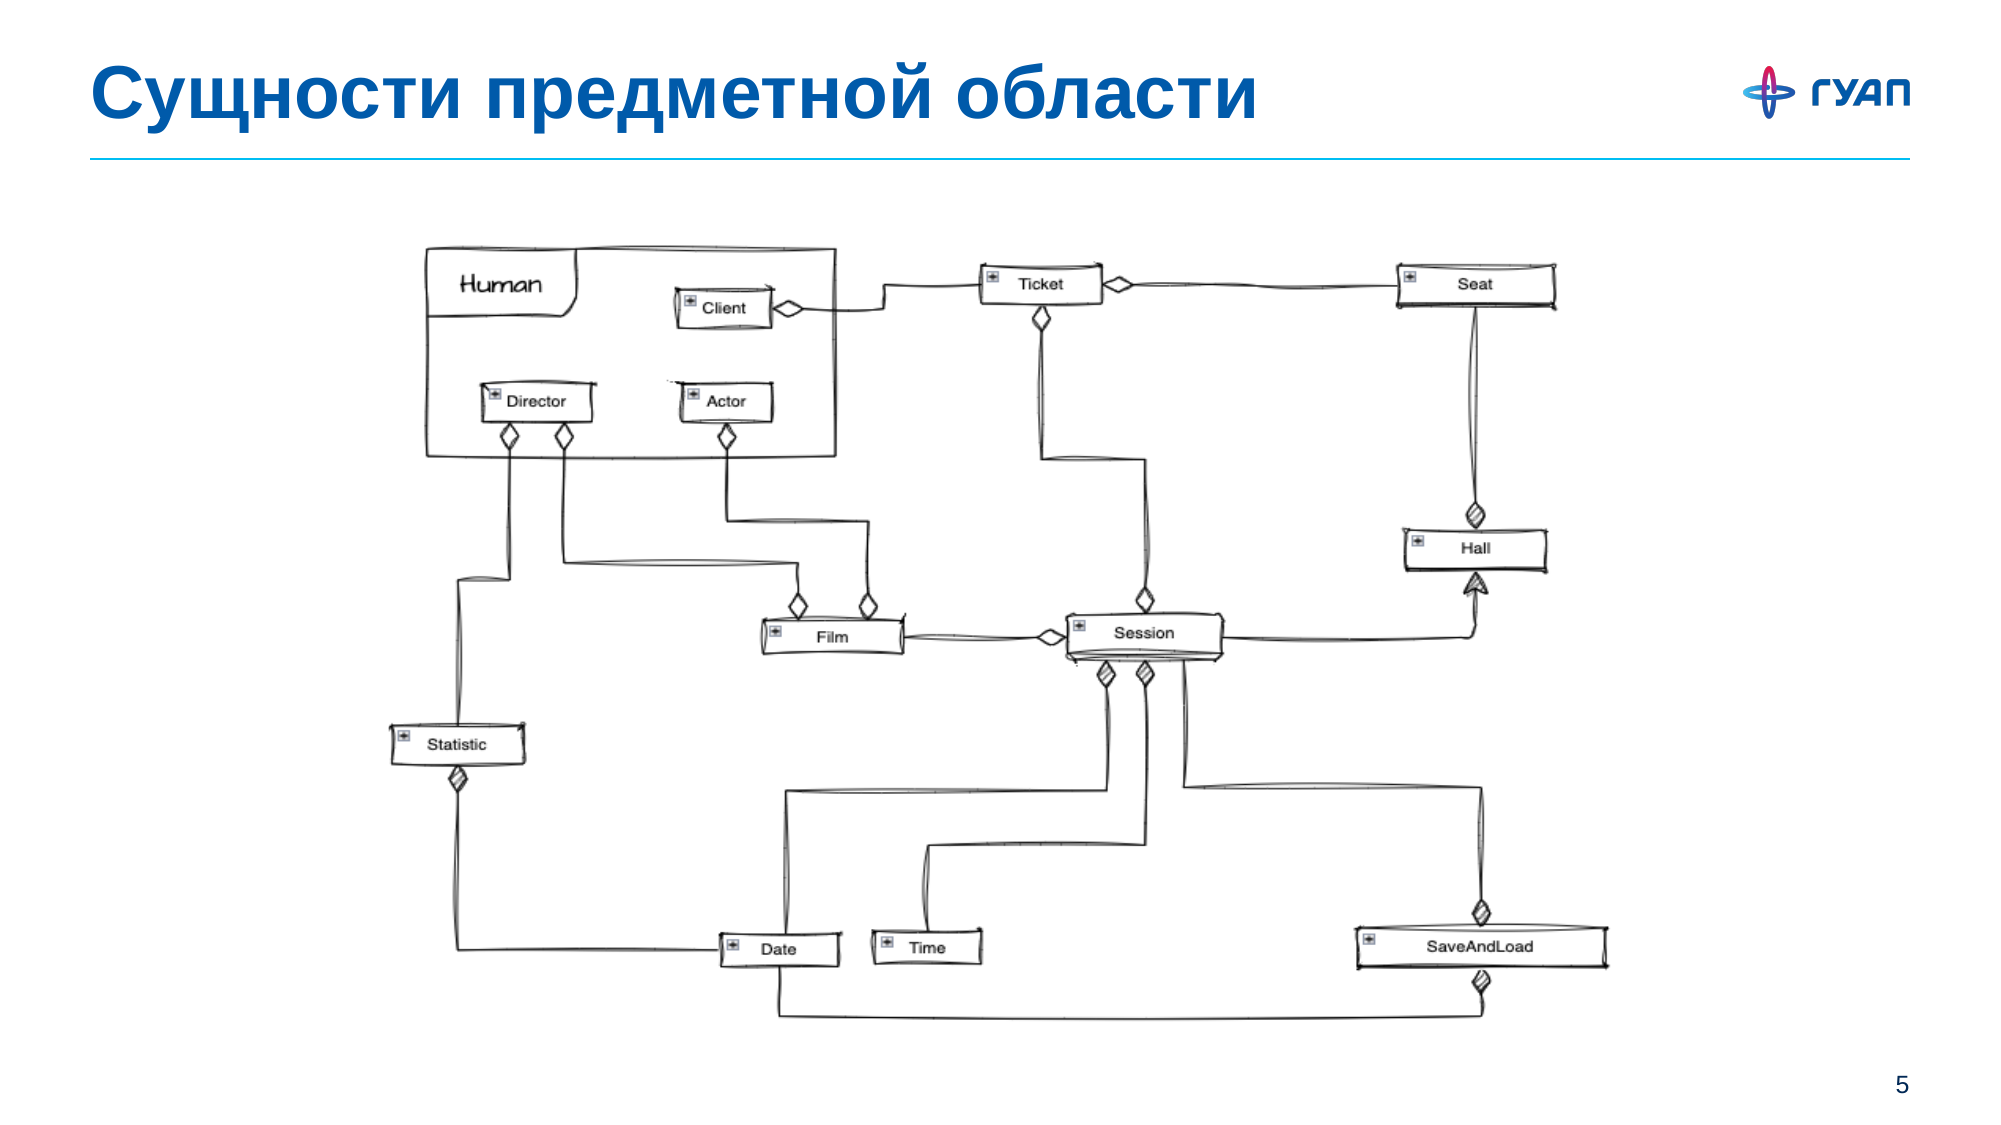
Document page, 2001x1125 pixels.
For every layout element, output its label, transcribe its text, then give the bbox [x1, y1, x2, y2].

title Сущности предметной области [90, 53, 1667, 136]
picture [388, 219, 1612, 1059]
picture [1743, 66, 1910, 119]
